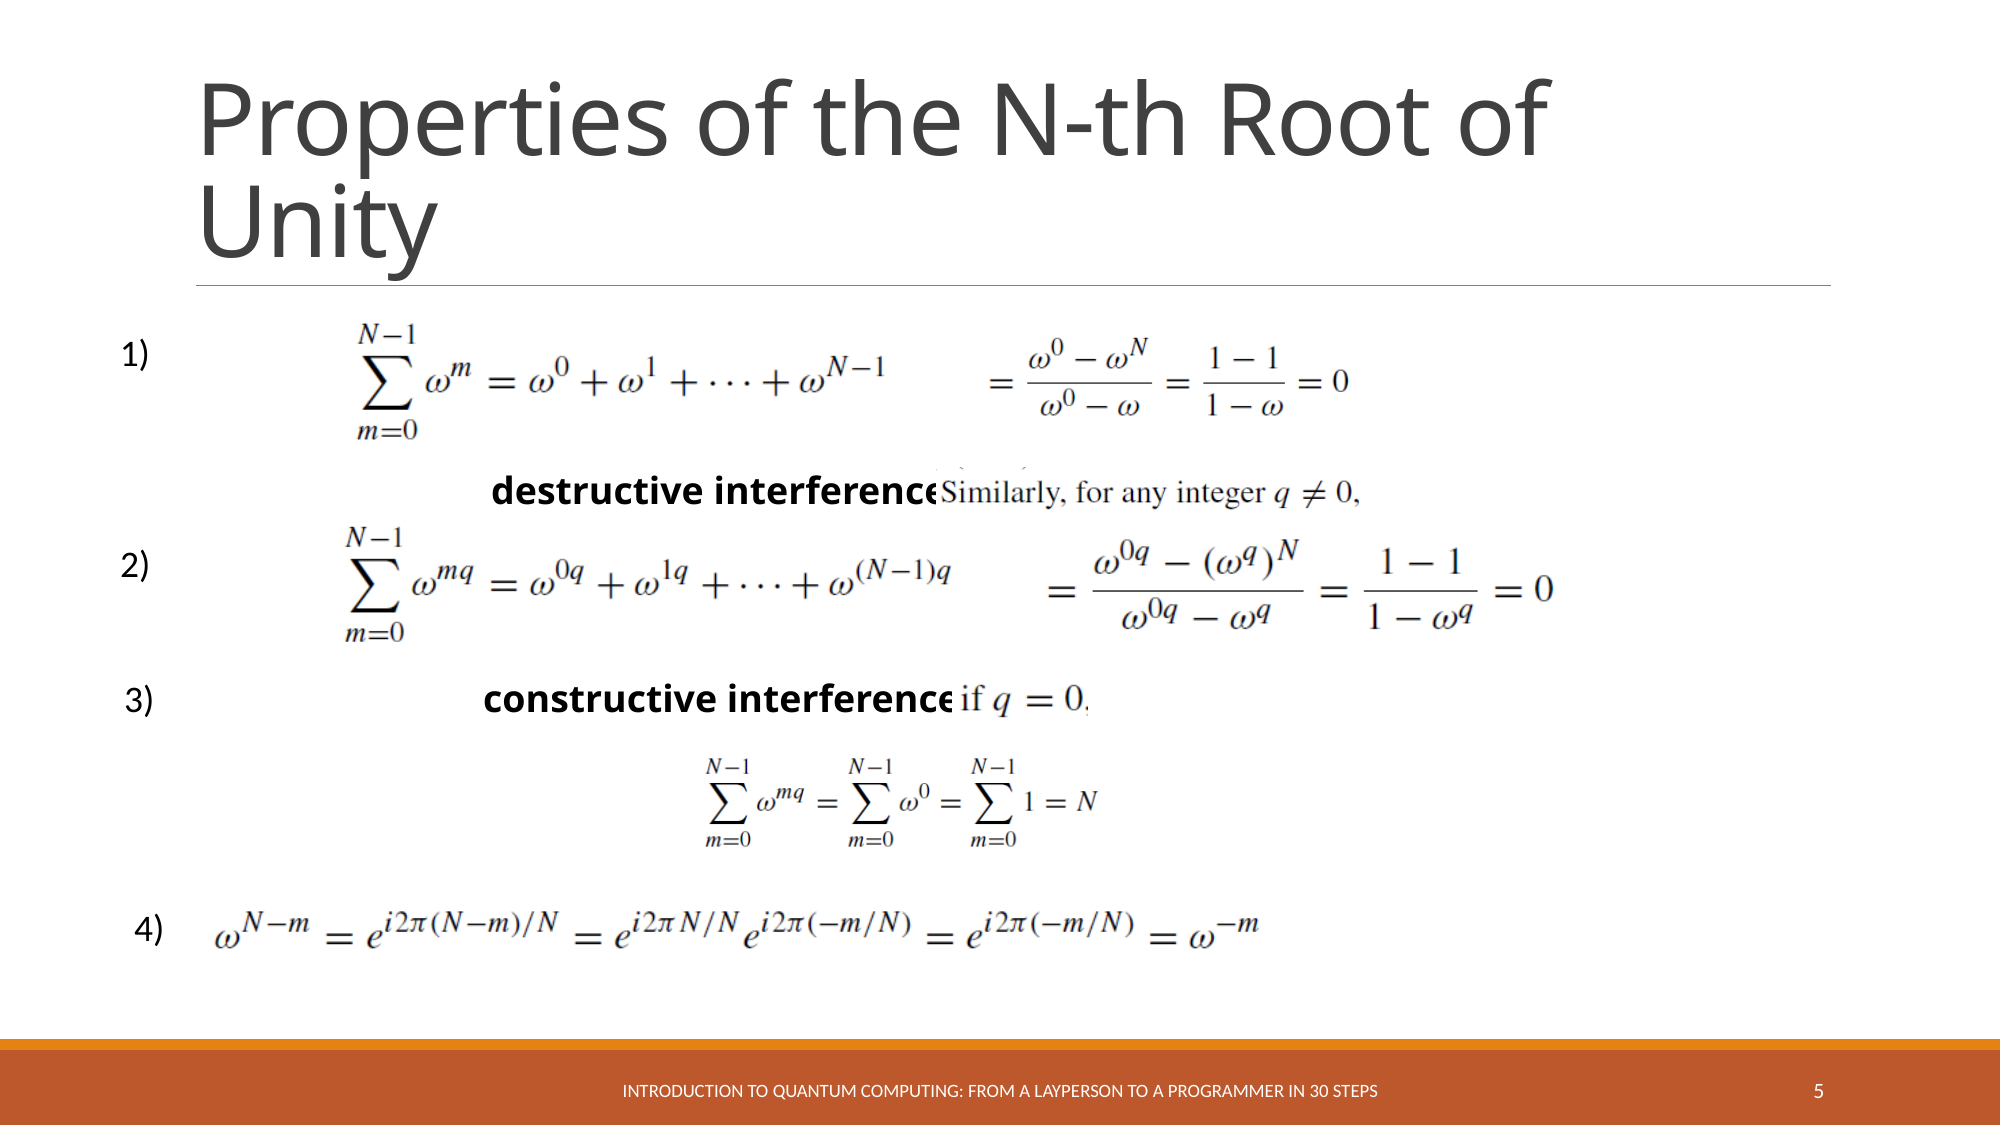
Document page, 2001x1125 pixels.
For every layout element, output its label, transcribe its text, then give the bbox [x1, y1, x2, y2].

slide_number 5 [1624, 1059, 1840, 1120]
text_box 4) [119, 896, 180, 957]
title Properties of the N-th Root of Unity [180, 47, 1830, 285]
text_box constructive interference [468, 667, 976, 728]
picture [188, 890, 1287, 958]
text_box 3) [109, 667, 170, 728]
picture [329, 308, 903, 450]
text_box destructive interference [476, 459, 963, 508]
text_box 1) [104, 321, 255, 381]
footer Introduction to Quantum Computing: From a Layperson to a Programmer in 30 Steps [604, 1059, 1396, 1120]
picture [976, 331, 1376, 432]
picture [688, 743, 1116, 862]
picture [951, 672, 1089, 736]
picture [329, 466, 1597, 654]
text_box 2) [105, 532, 166, 592]
